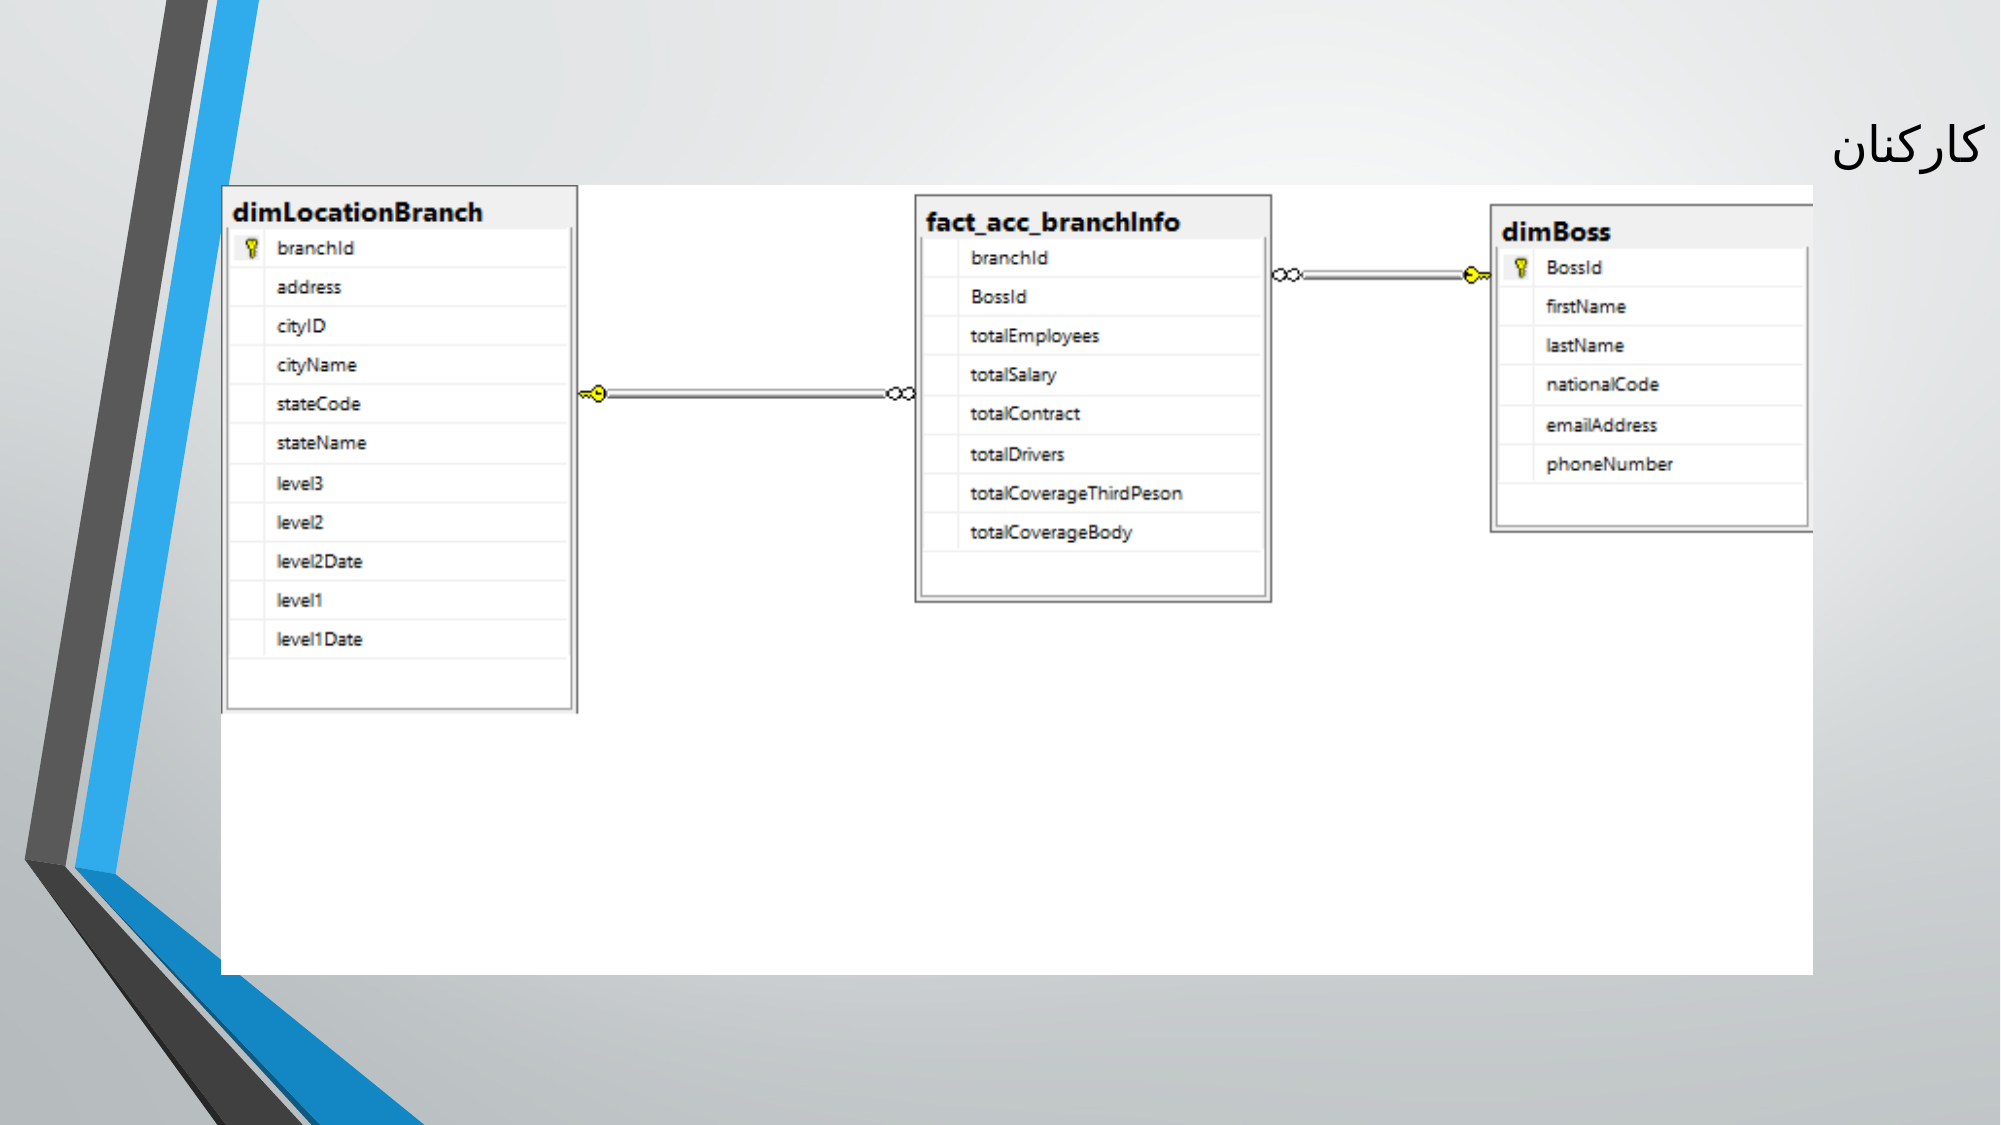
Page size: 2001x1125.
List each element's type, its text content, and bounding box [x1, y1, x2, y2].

title کارکنان [1671, 98, 2000, 186]
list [220, 185, 1813, 975]
